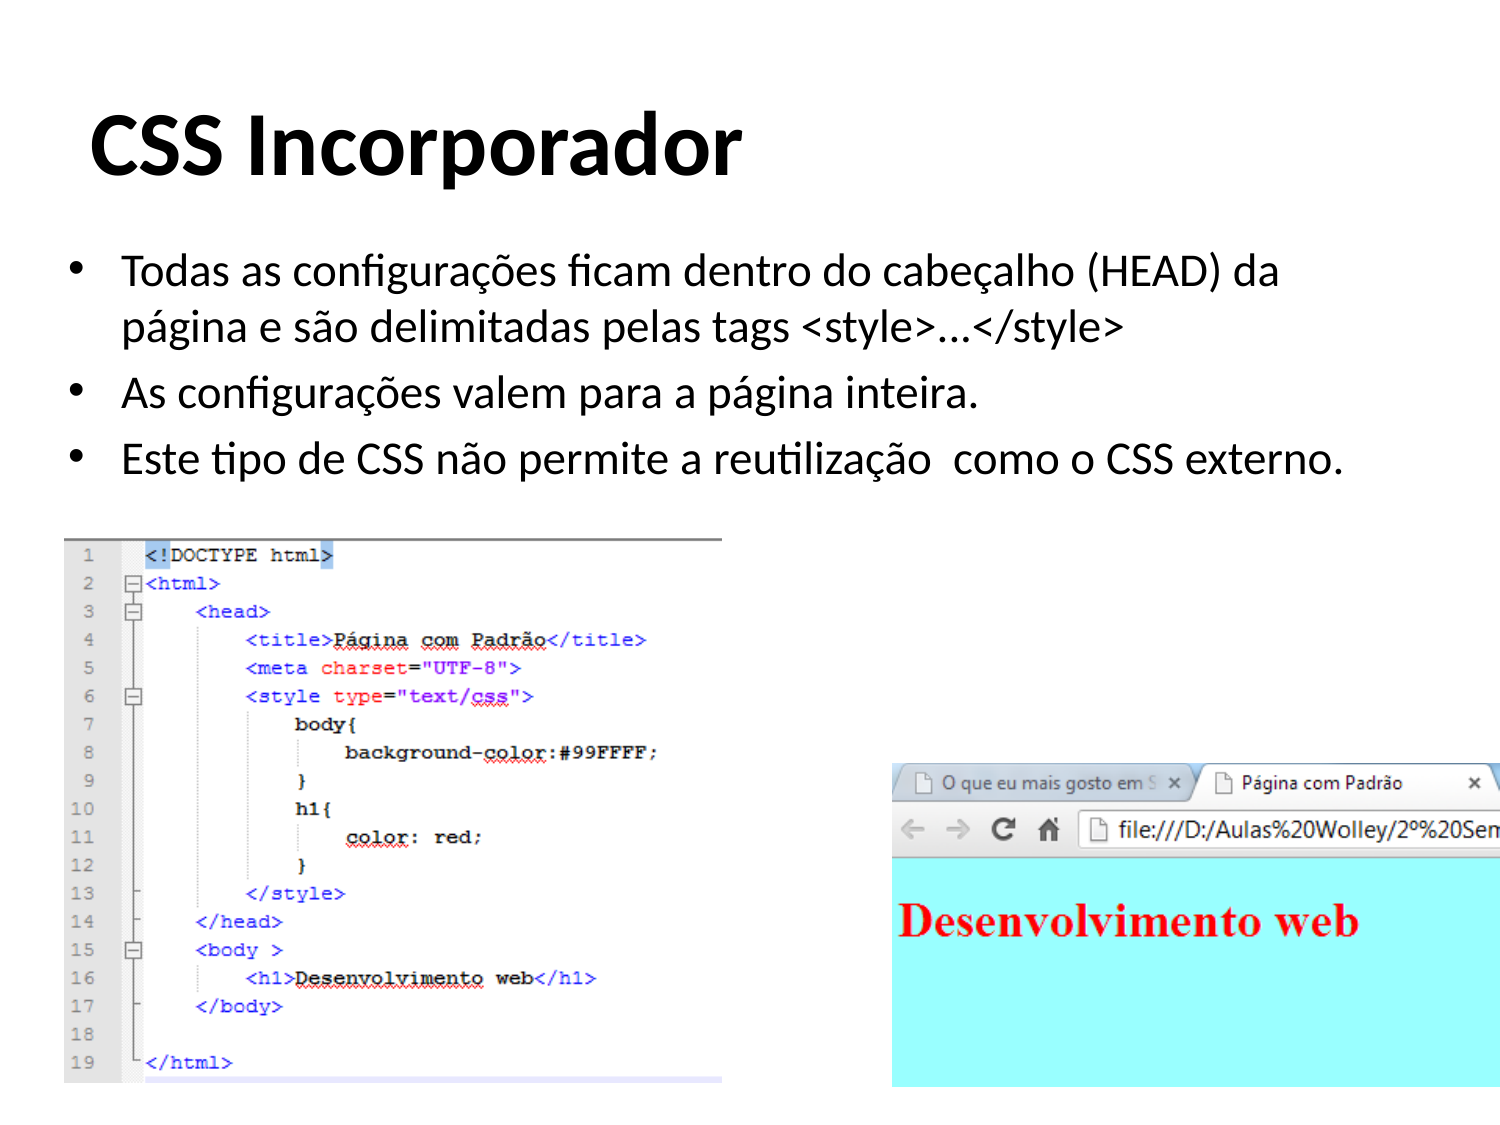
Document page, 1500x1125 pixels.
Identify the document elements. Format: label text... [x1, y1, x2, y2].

picture [891, 763, 1500, 1087]
list Todas as configurações ficam dentro do cabeçalho (HEAD) da página e são delimitadas pelas tags <style>...</style> As configurações valem para a página inteira. Este tipo de CSS não permite a reutilização como o CSS externo. [53, 231, 1366, 544]
title CSS Incorporador [75, 45, 1425, 233]
picture [64, 538, 722, 1083]
